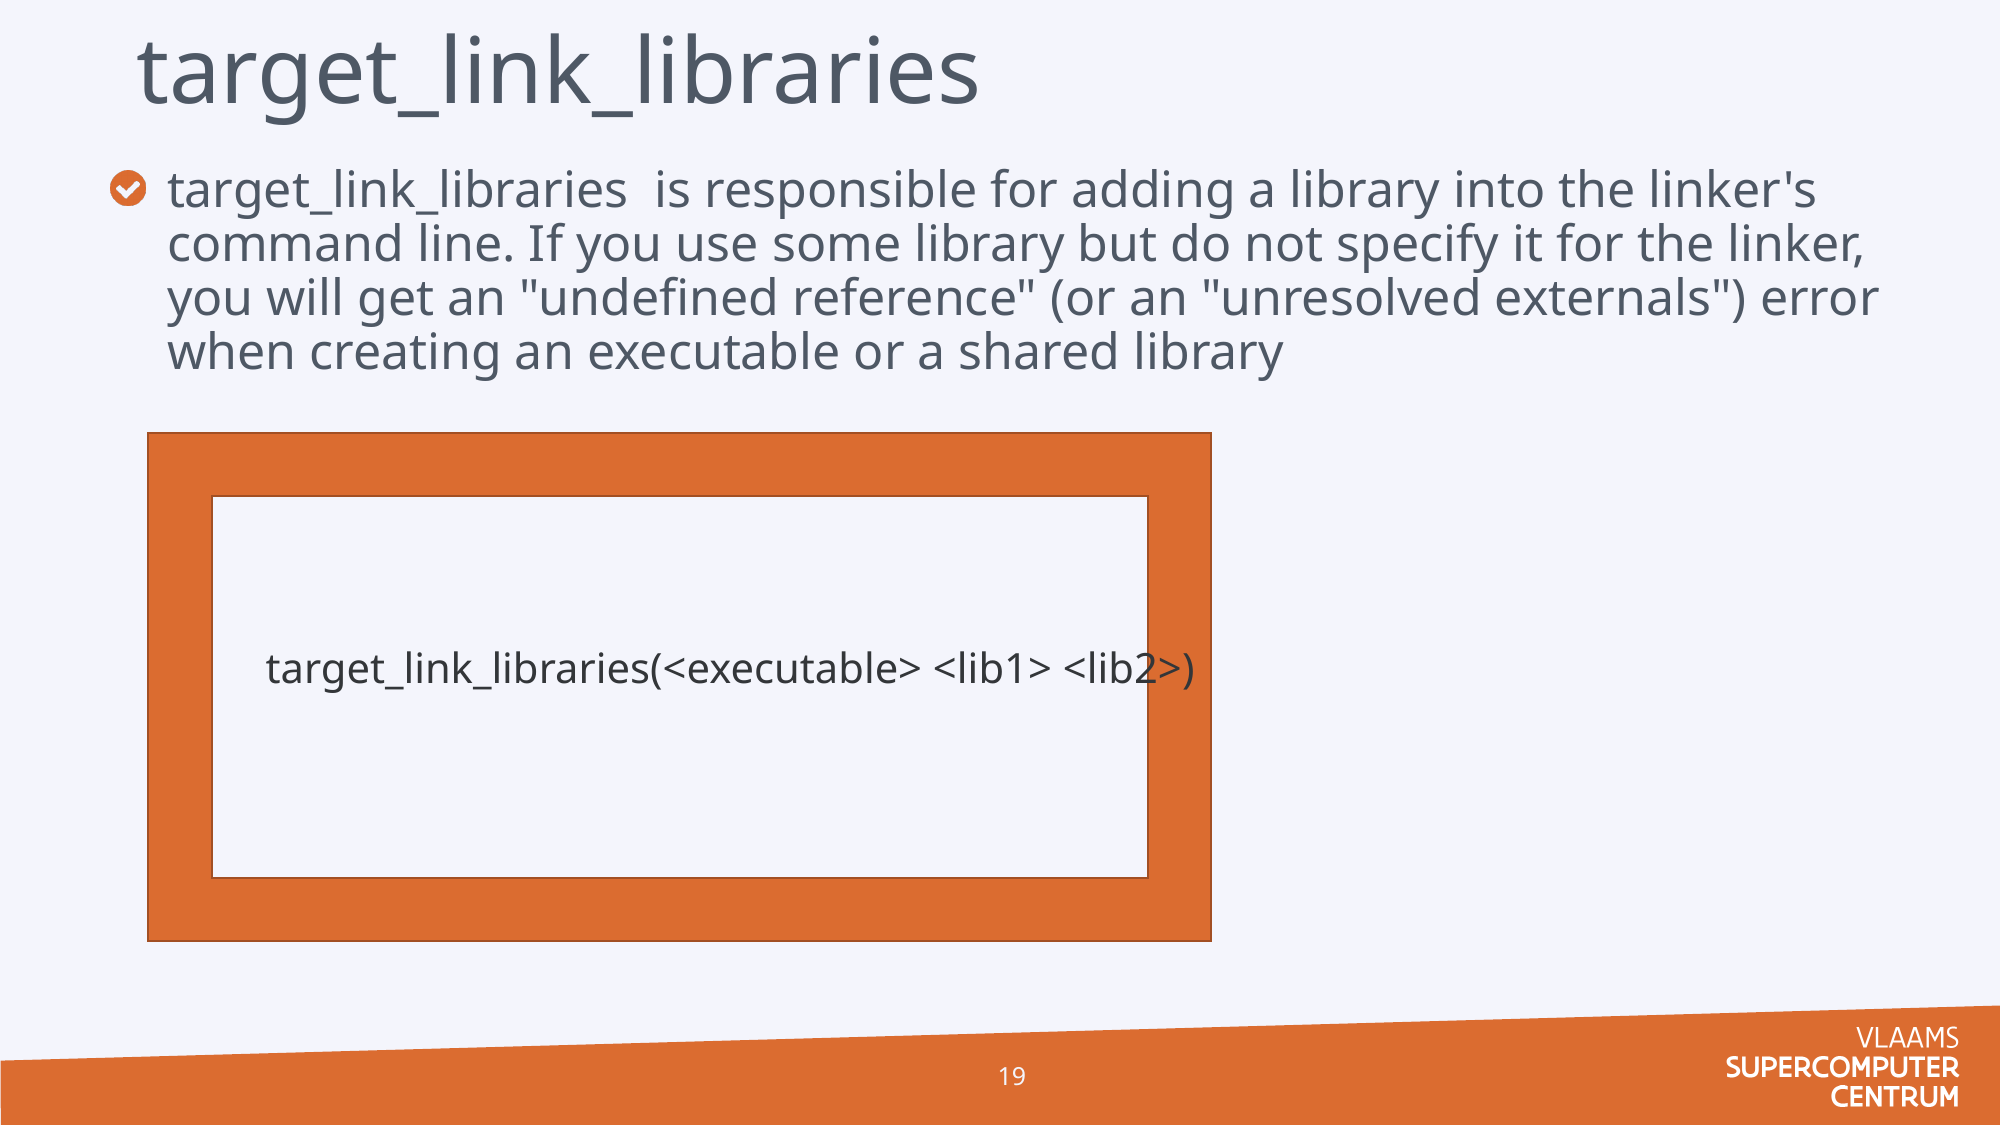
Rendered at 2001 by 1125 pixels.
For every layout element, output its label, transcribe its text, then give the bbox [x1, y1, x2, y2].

picture [1725, 1021, 1960, 1117]
picture [110, 170, 146, 206]
list target_link_libraries is responsible for adding a library into the linker's command line. If you use some library but do not specify it for the linker, you will get an "undefined reference" (or an "unresolved externals") error when creating an executable or a shared library [45, 164, 1934, 1041]
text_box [148, 432, 1212, 942]
title target_link_libraries [121, 0, 1847, 148]
slide_number 19 [958, 1047, 1042, 1108]
